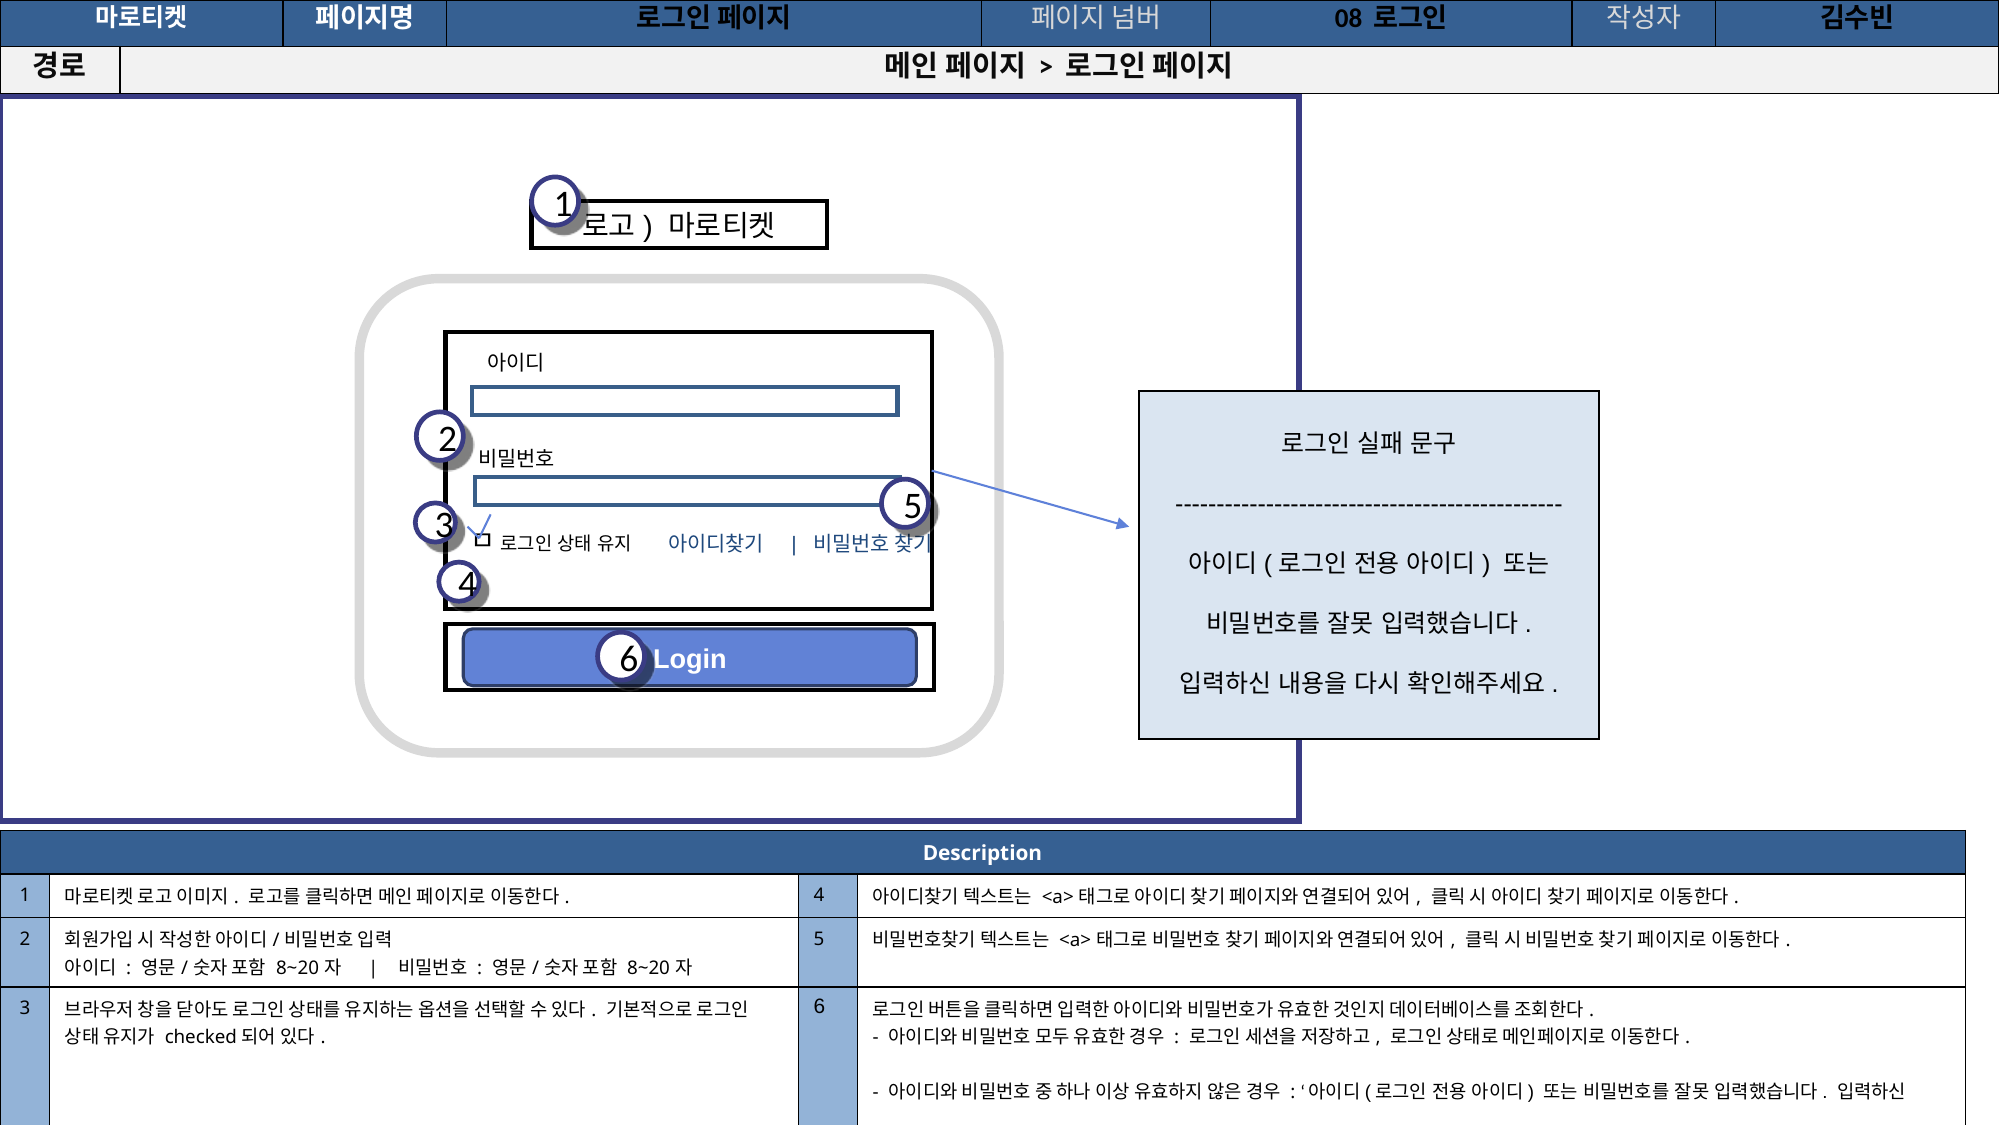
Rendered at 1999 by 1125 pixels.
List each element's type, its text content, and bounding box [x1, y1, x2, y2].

text_box 로그인 실패 문구 ----------------------------------------------- 아이디(로그인 전용 아이디) 또는 비밀번호를 잘못 입력했습니다. 입력하신 내용을 다시 확인해주세요. [1139, 390, 1599, 740]
text_box [474, 477, 901, 506]
table_cell 6 [799, 988, 857, 1125]
table_cell 마로티켓 로고 이미지. 로고를 클릭하면 메인 페이지로 이동한다. [50, 875, 798, 917]
table_cell 1 [1, 875, 49, 917]
text_box 비밀번호 [463, 438, 659, 479]
text_box 2 [416, 411, 464, 461]
table_cell 3 [1, 988, 49, 1125]
table_cell 아이디찾기 텍스트는 <a>태그로 아이디 찾기 페이지와 연결되어 있어, 클릭 시 아이디 찾기 페이지로 이동한다. [858, 875, 1965, 917]
table_cell 비밀번호찾기 텍스트는 <a>태그로 비밀번호 찾기 페이지와 연결되어 있어, 클릭 시 비밀번호 찾기 페이지로 이동한다. [858, 918, 1965, 986]
table_header 로그인 페이지 [447, 1, 981, 46]
text_box [472, 387, 898, 416]
table_header 작성자 [1573, 1, 1715, 46]
table_header Description [1, 831, 1965, 873]
table_header 마로티켓 [1, 1, 282, 46]
table_cell 4 [799, 875, 857, 917]
table_cell 2 [1, 918, 49, 986]
table_header 08 로그인 [1211, 1, 1571, 46]
table_header 김수빈 [1716, 1, 1998, 46]
text_box 6 [597, 632, 645, 681]
text_box [0, 95, 1299, 822]
text_box 아이디 [472, 342, 696, 383]
table_cell 브라우저 창을 닫아도 로그인 상태를 유지하는 옵션을 선택할 수 있다. 기본적으로 로그인 상태 유지가 checked되어 있다. [50, 988, 798, 1125]
text_box [359, 278, 1000, 753]
table_cell 회원가입 시 작성한 아이디/비밀번호 입력 아이디 : 영문/숫자 포함 8~20자 | 비밀번호 : 영문/숫자 포함 8~20자 [50, 918, 798, 986]
text_box 4 [438, 562, 480, 602]
text_box 1 [531, 176, 579, 226]
table_header 페이지 넘버 [982, 1, 1210, 46]
text_box 아이디찾기 | 비밀번호 찾기 [704, 522, 1071, 564]
text_box ㅁ 로그인 상태 유지 [455, 515, 704, 564]
text_box 3 [415, 502, 455, 543]
table_cell 메인 페이지 > 로그인 페이지 [121, 47, 1998, 93]
table_header 페이지명 [284, 1, 446, 46]
text_box 로고) 마로티켓 [531, 201, 827, 249]
table_cell 경로 [1, 47, 119, 93]
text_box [931, 470, 1130, 527]
table_cell 로그인 버튼을 클릭하면 입력한 아이디와 비밀번호가 유효한 것인지 데이터베이스를 조회한다. - 아이디와 비밀번호 모두 유효한 경우 : 로그인 세션을 저장하고, 로그인 상태로 메인페이지로 이동한다. - 아이디와 비밀번호 중 하나 이상 유효하지 않은 경우 : ‘아이디(로그인 전용 아이디) 또는 비밀번호를 잘못 입력했습니다. 입력하신 내용을 다시 확인해주세요’를 텍스트로 알린다. [858, 988, 1965, 1125]
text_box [467, 526, 473, 539]
text_box 5 [881, 479, 926, 528]
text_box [478, 514, 491, 539]
table_cell 5 [799, 918, 857, 986]
